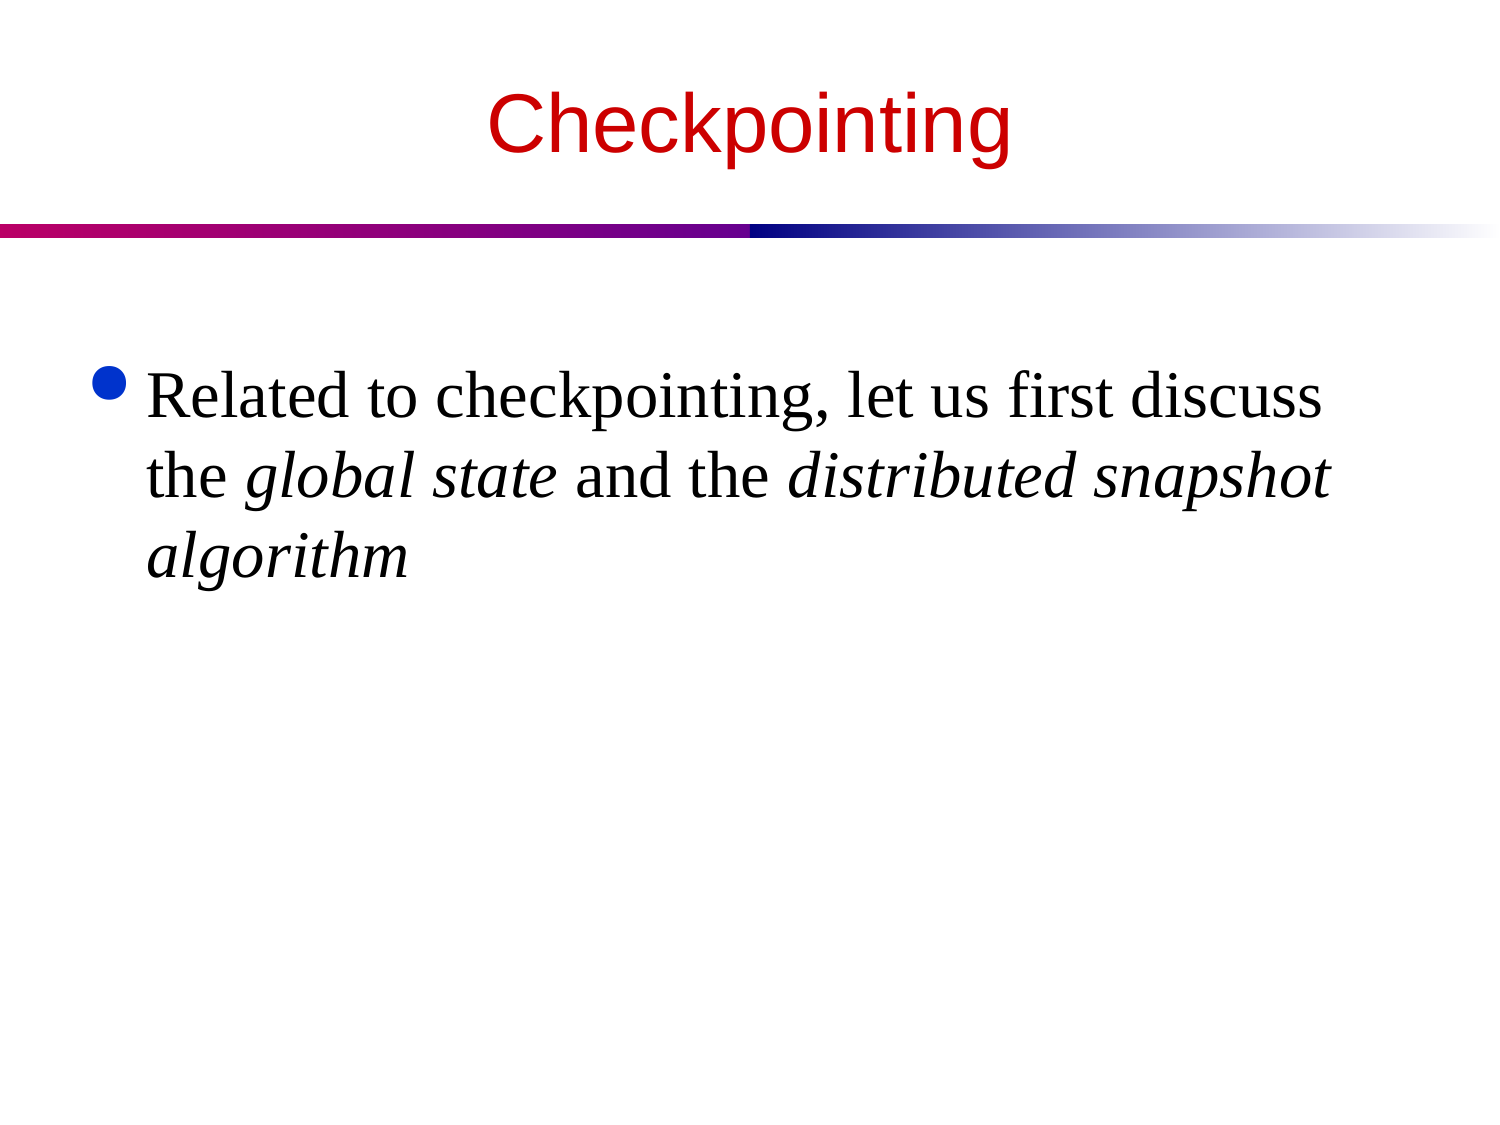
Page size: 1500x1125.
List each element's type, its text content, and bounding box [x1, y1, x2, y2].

title Checkpointing [74, 37, 1426, 201]
list Related to checkpointing, let us first discuss the global state and the distributed snapshot algorithm [74, 249, 1426, 963]
